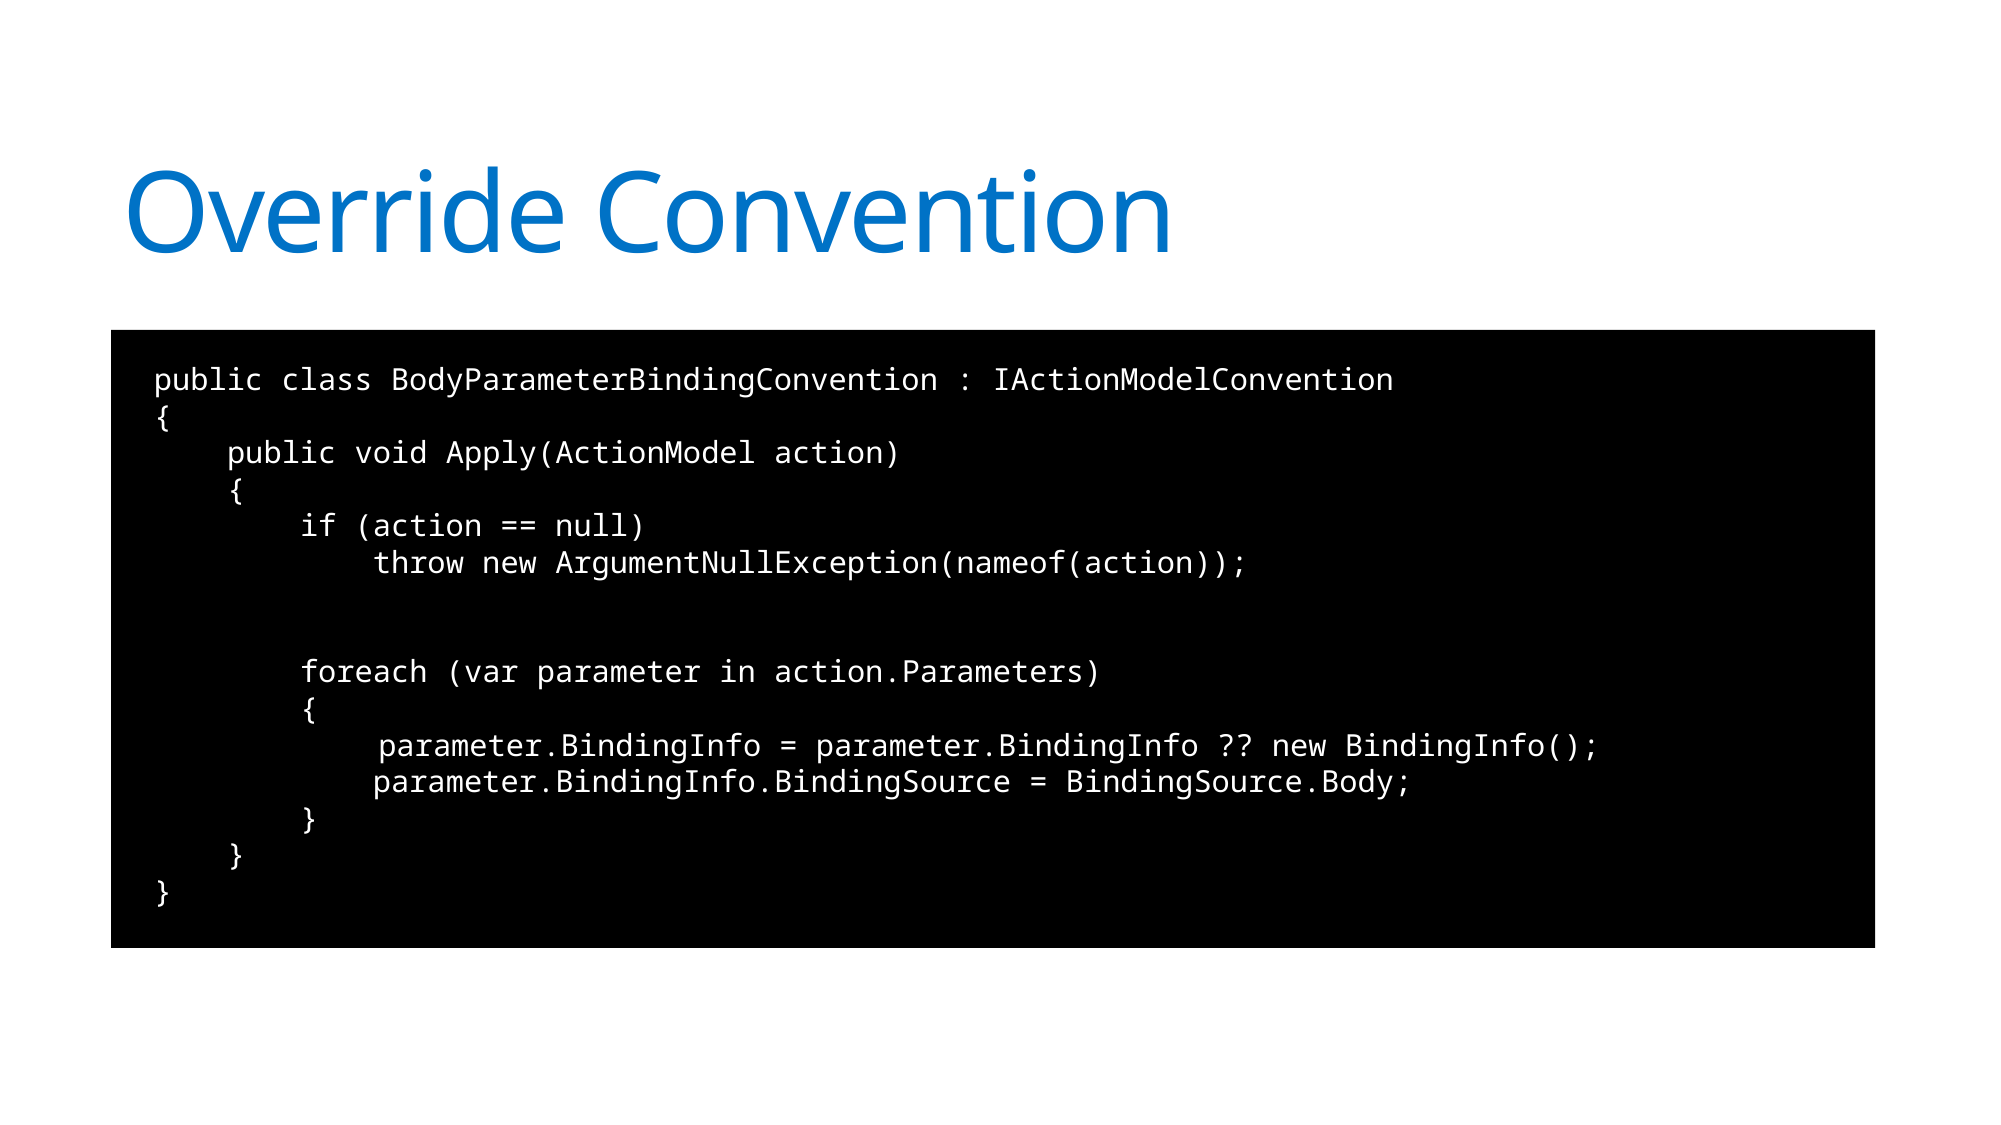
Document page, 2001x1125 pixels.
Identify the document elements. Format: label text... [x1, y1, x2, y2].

list public class BodyParameterBindingConvention : IActionModelConvention { public void Apply(ActionModel action) { if (action == null) throw new ArgumentNullException(nameof(action)); foreach (var parameter in action.Parameters) { parameter.BindingInfo = parameter.BindingInfo ?? new BindingInfo(); parameter.BindingInfo.BindingSource = BindingSource.Body; } } } [111, 329, 1876, 948]
title Override Convention [107, 81, 1875, 354]
